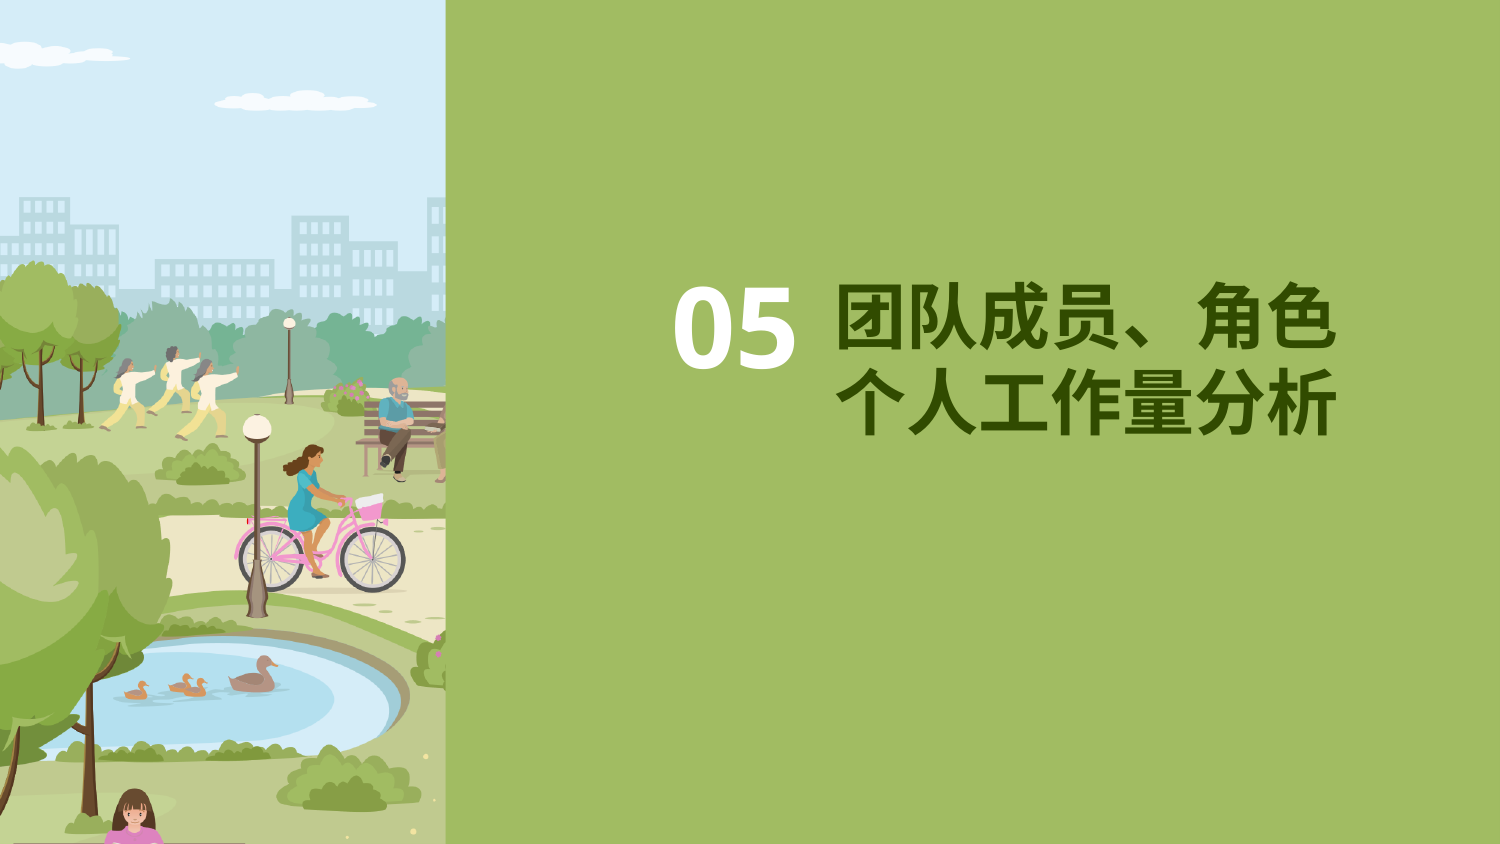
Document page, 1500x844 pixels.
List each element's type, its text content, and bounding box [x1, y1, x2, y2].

text_box 05 [657, 248, 865, 453]
text_box 团队成员、角色个人工作量分析 [819, 263, 1410, 548]
picture [0, 0, 1500, 844]
